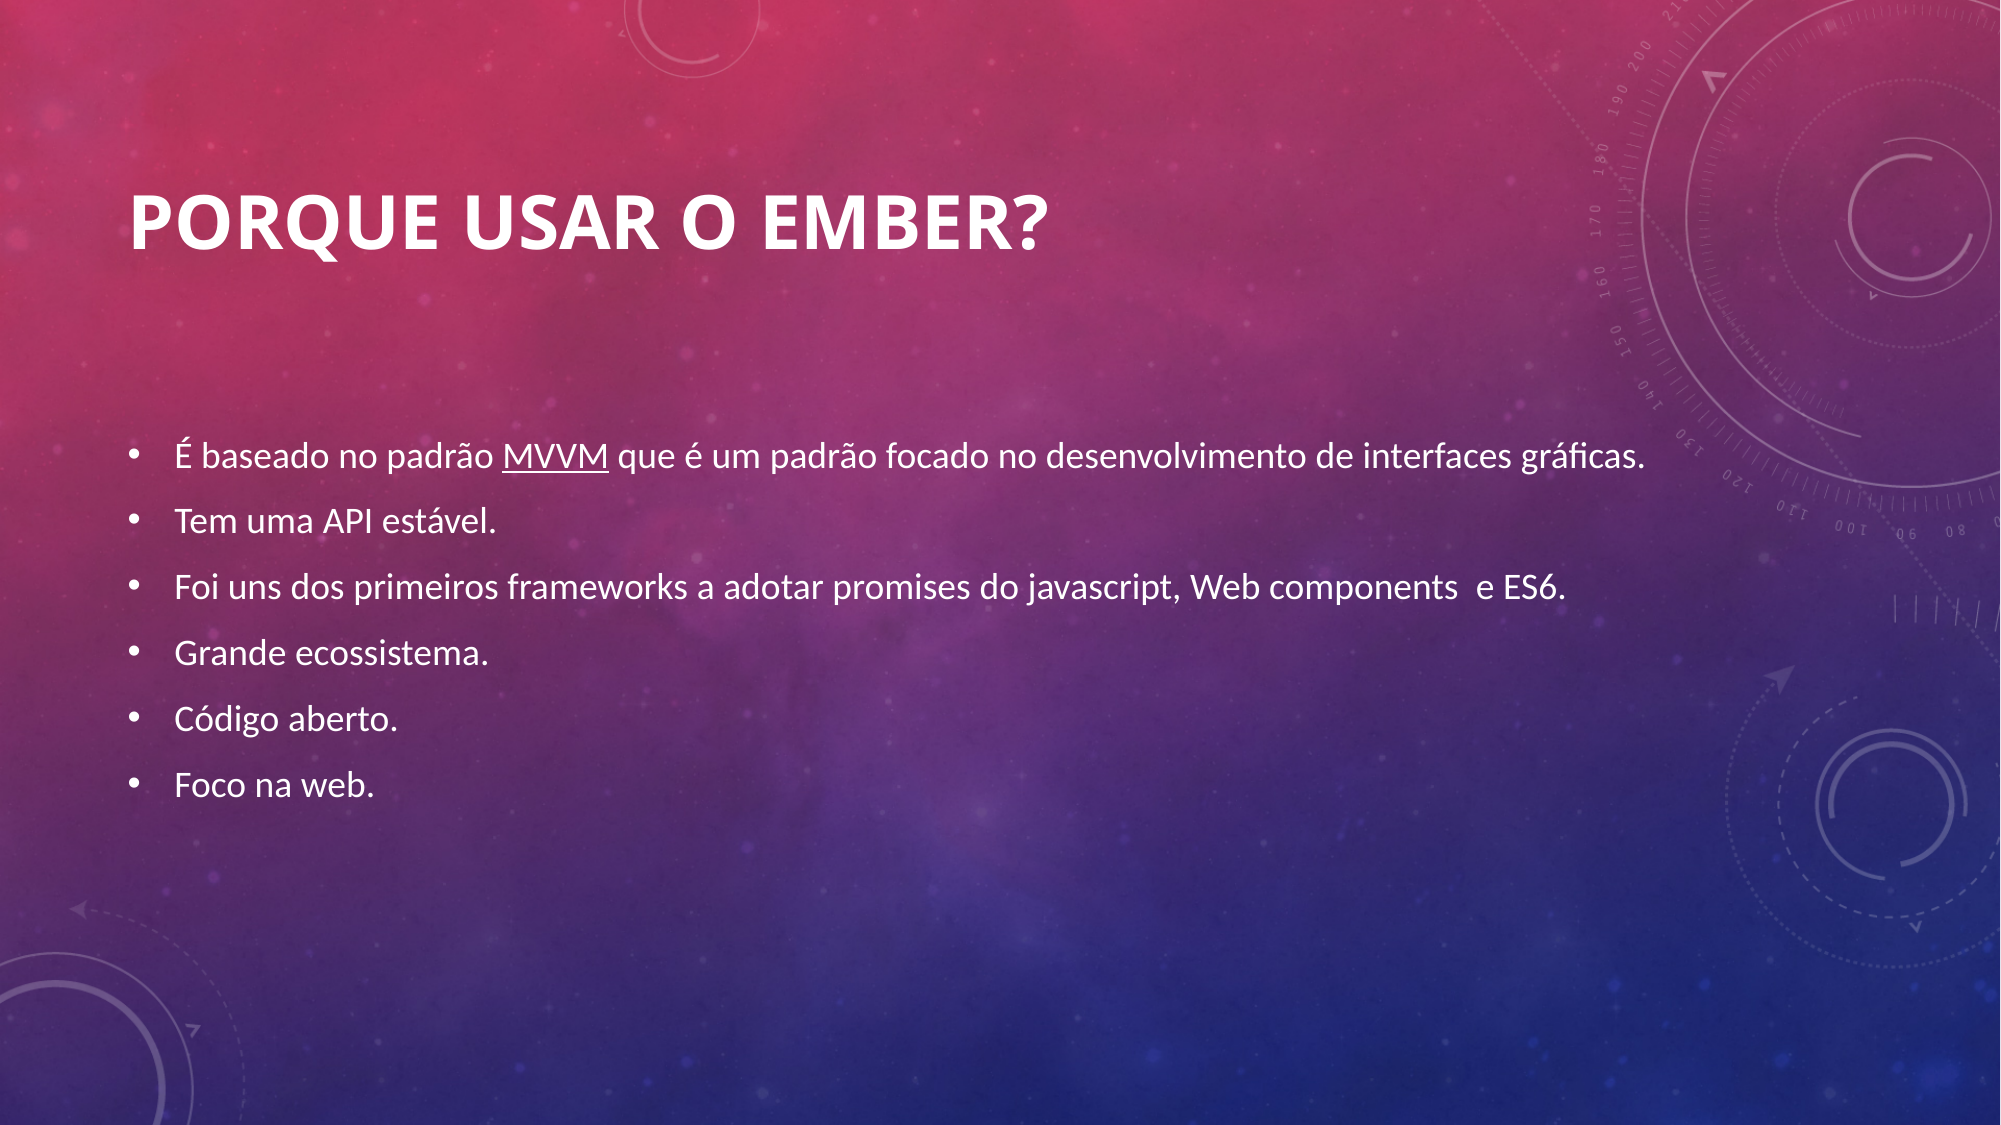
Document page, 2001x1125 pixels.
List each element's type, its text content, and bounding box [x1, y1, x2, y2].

title Porque usar o Ember? [112, 99, 1775, 339]
list É baseado no padrão MVVM que é um padrão focado no desenvolvimento de interfaces gráficas. Tem uma API estável. Foi uns dos primeiros frameworks a adotar promises do javascript, Web components e ES6. Grande ecossistema. Código aberto. Foco na web. [112, 351, 1775, 950]
picture [0, 0, 2001, 1125]
